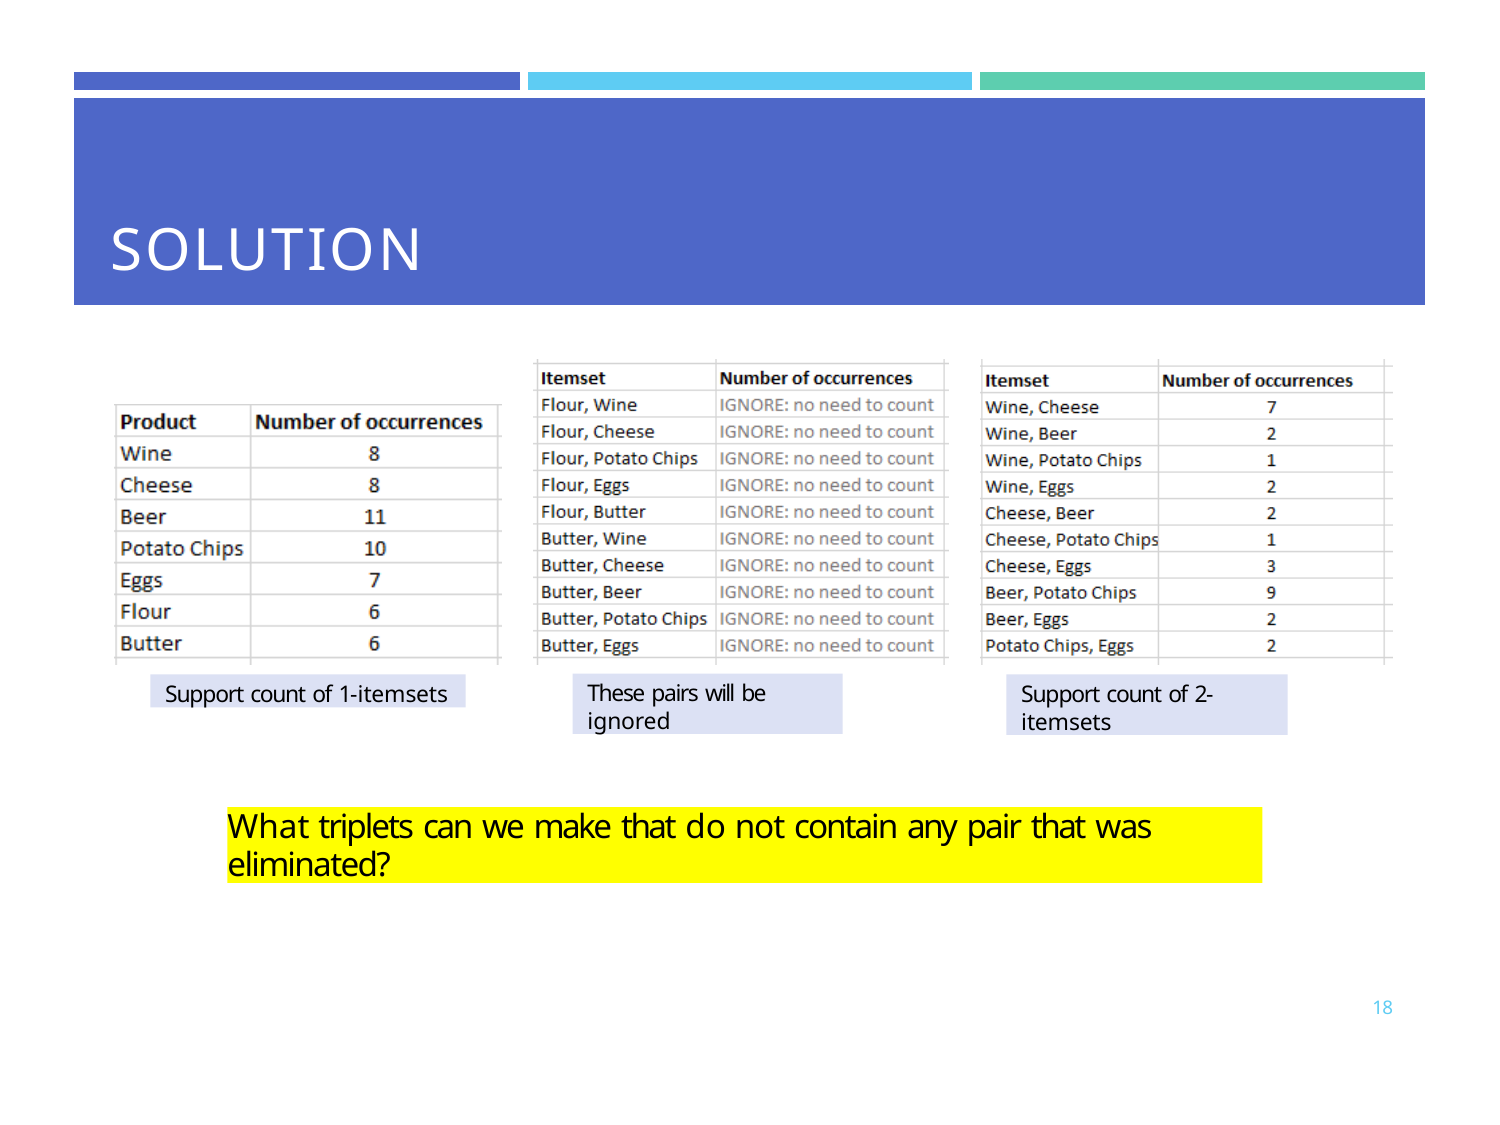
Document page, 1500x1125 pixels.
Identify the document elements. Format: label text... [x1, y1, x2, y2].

table_header [980, 72, 1425, 90]
table_header [528, 72, 972, 90]
picture [533, 359, 949, 666]
text_box What triplets can we make that do not contain any pair that was eliminated? [227, 807, 1263, 883]
table_cell SOLUTION [74, 98, 1425, 305]
picture [980, 359, 1393, 666]
text_box Support count of 2-itemsets [1006, 674, 1288, 735]
slide_number 18 [1365, 995, 1400, 1125]
table_header [74, 72, 520, 90]
text_box These pairs will be ignored [572, 674, 843, 734]
picture [114, 404, 502, 666]
text_box Support count of 1-itemsets [150, 674, 466, 708]
